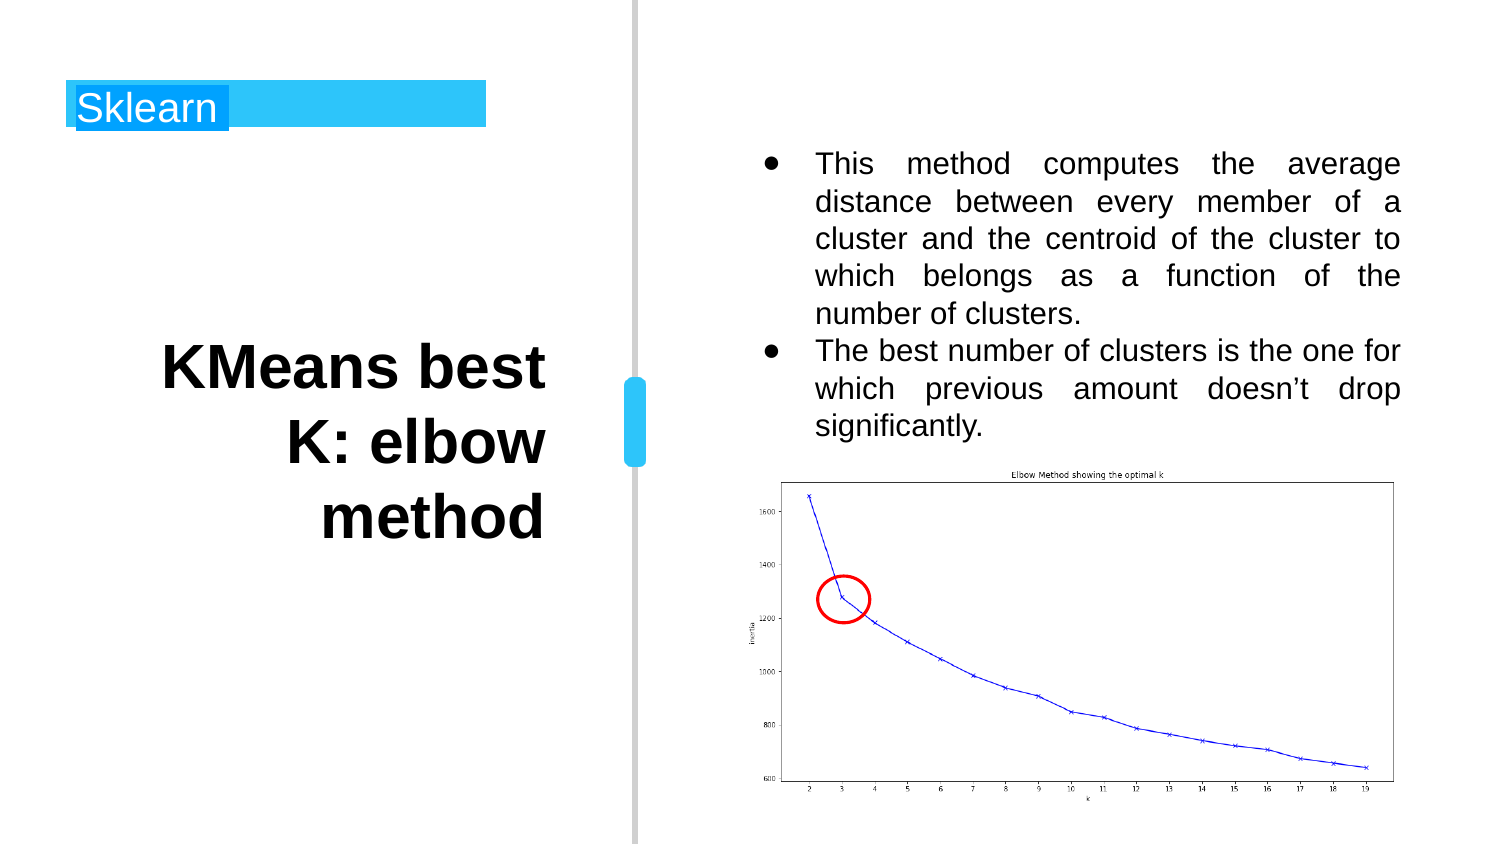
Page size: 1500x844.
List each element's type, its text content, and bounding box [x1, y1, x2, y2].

picture [744, 466, 1398, 807]
picture [65, 79, 486, 128]
text_box This method computes the average distance between every member of a cluster and the centroid of the cluster to which belongs as a function of the number of clusters. The best number of clusters is the one for which previous amount doesn’t drop significantly. [737, 140, 1406, 454]
text_box KMeans best K: elbow method [93, 330, 550, 546]
text_box Sklearn [72, 77, 590, 130]
picture [624, 377, 646, 467]
